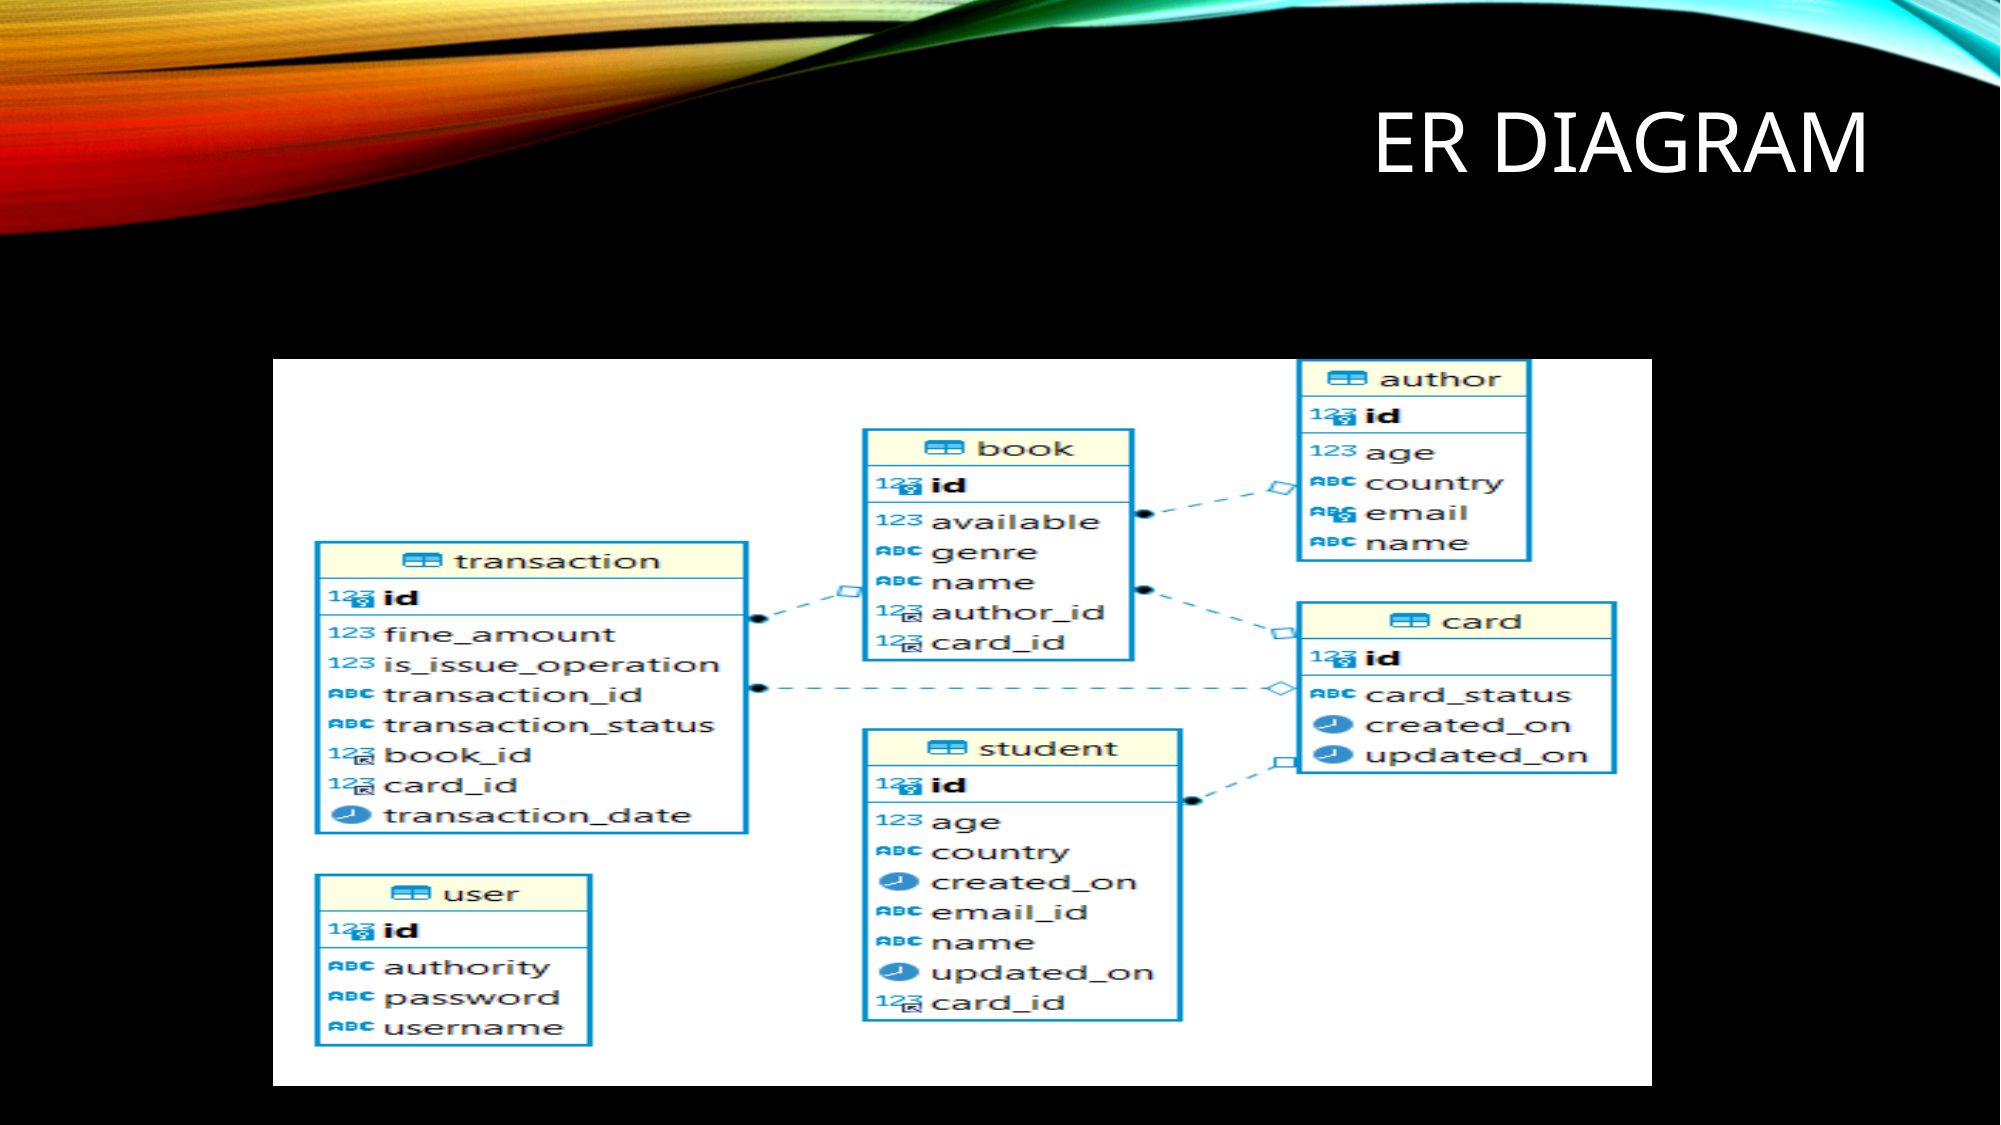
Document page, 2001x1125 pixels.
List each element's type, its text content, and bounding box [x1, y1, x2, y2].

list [272, 359, 1652, 1086]
title ER DIAGRAM [474, 39, 1888, 252]
picture [0, 0, 2000, 237]
